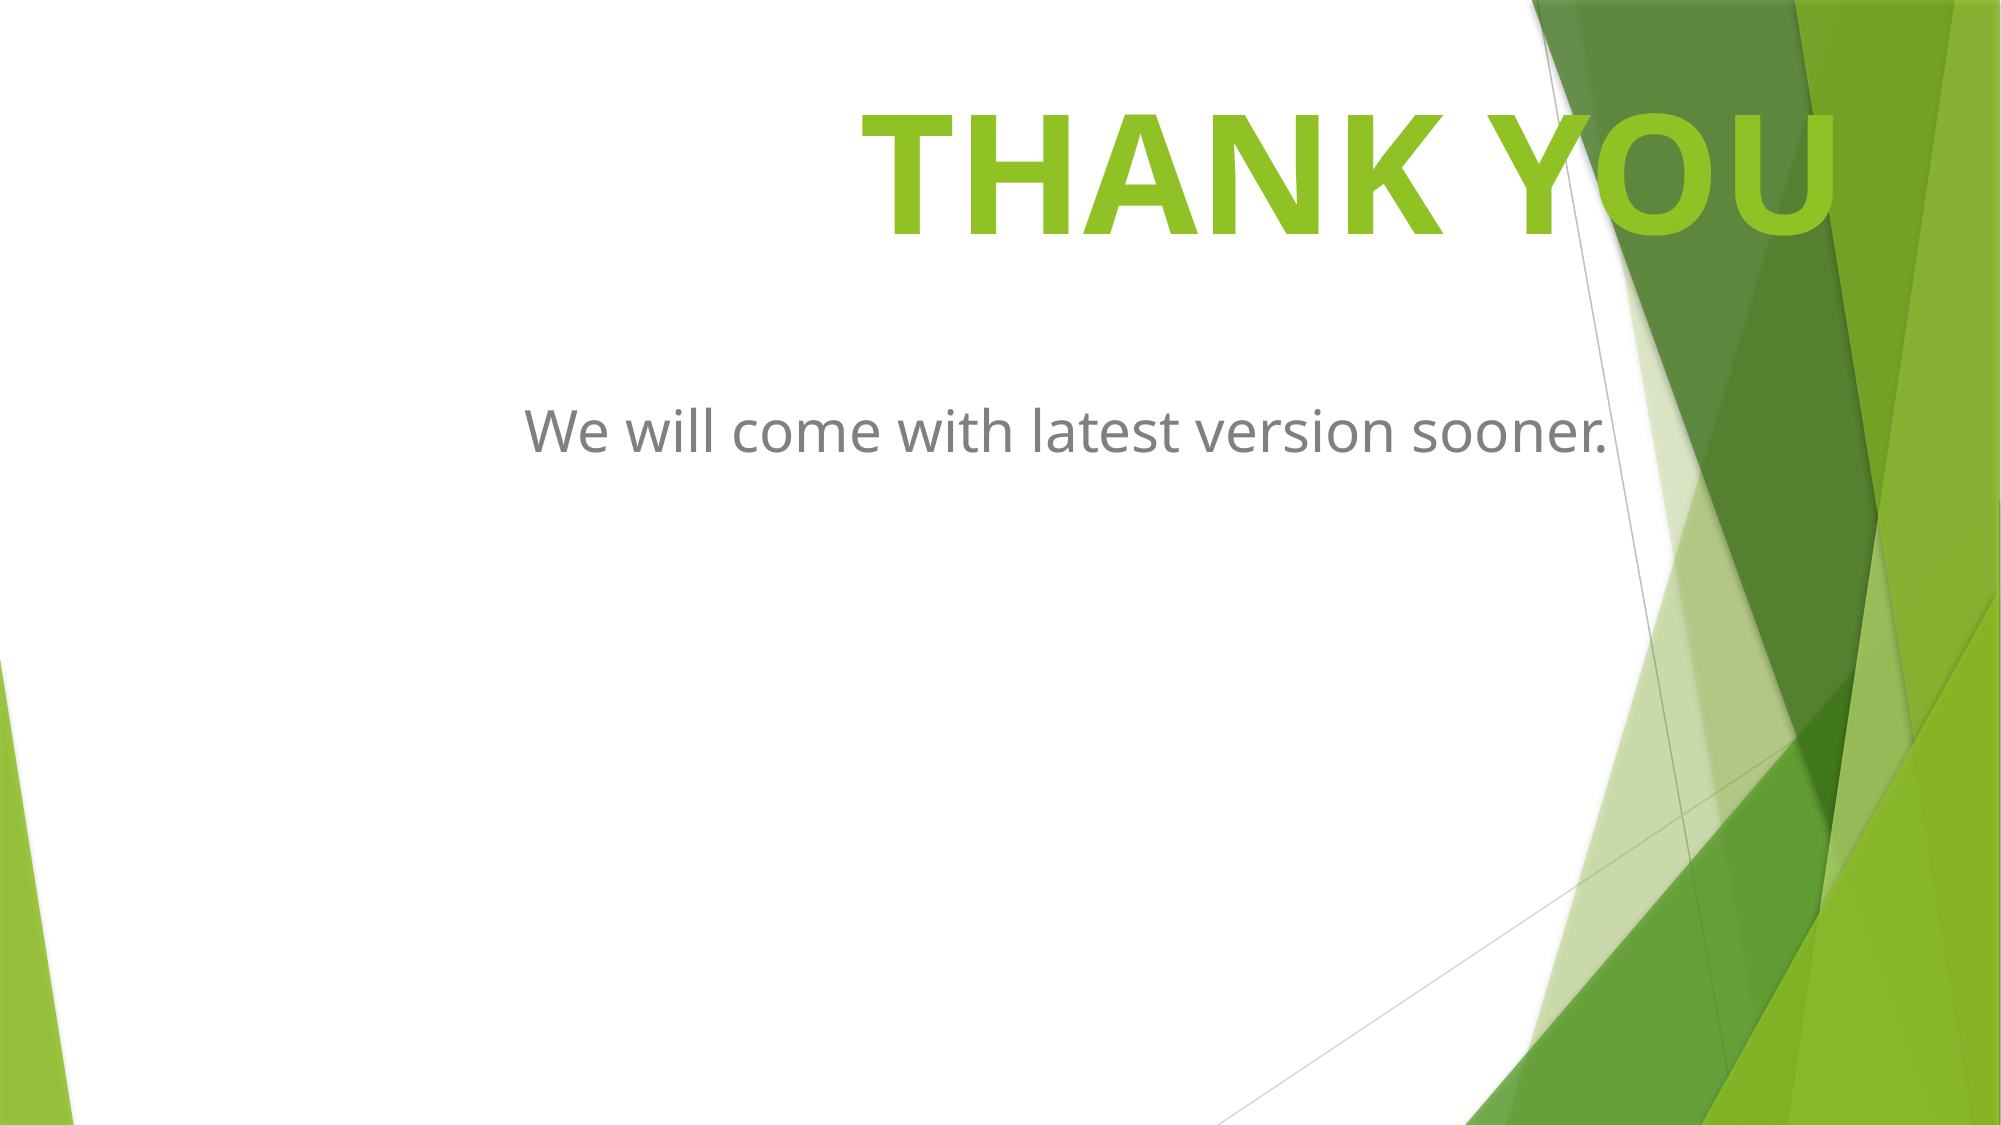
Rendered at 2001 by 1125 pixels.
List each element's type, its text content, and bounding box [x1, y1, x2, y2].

title THANK YOU [137, 59, 1863, 1072]
text_box We will come with latest version sooner. [246, 386, 1625, 472]
